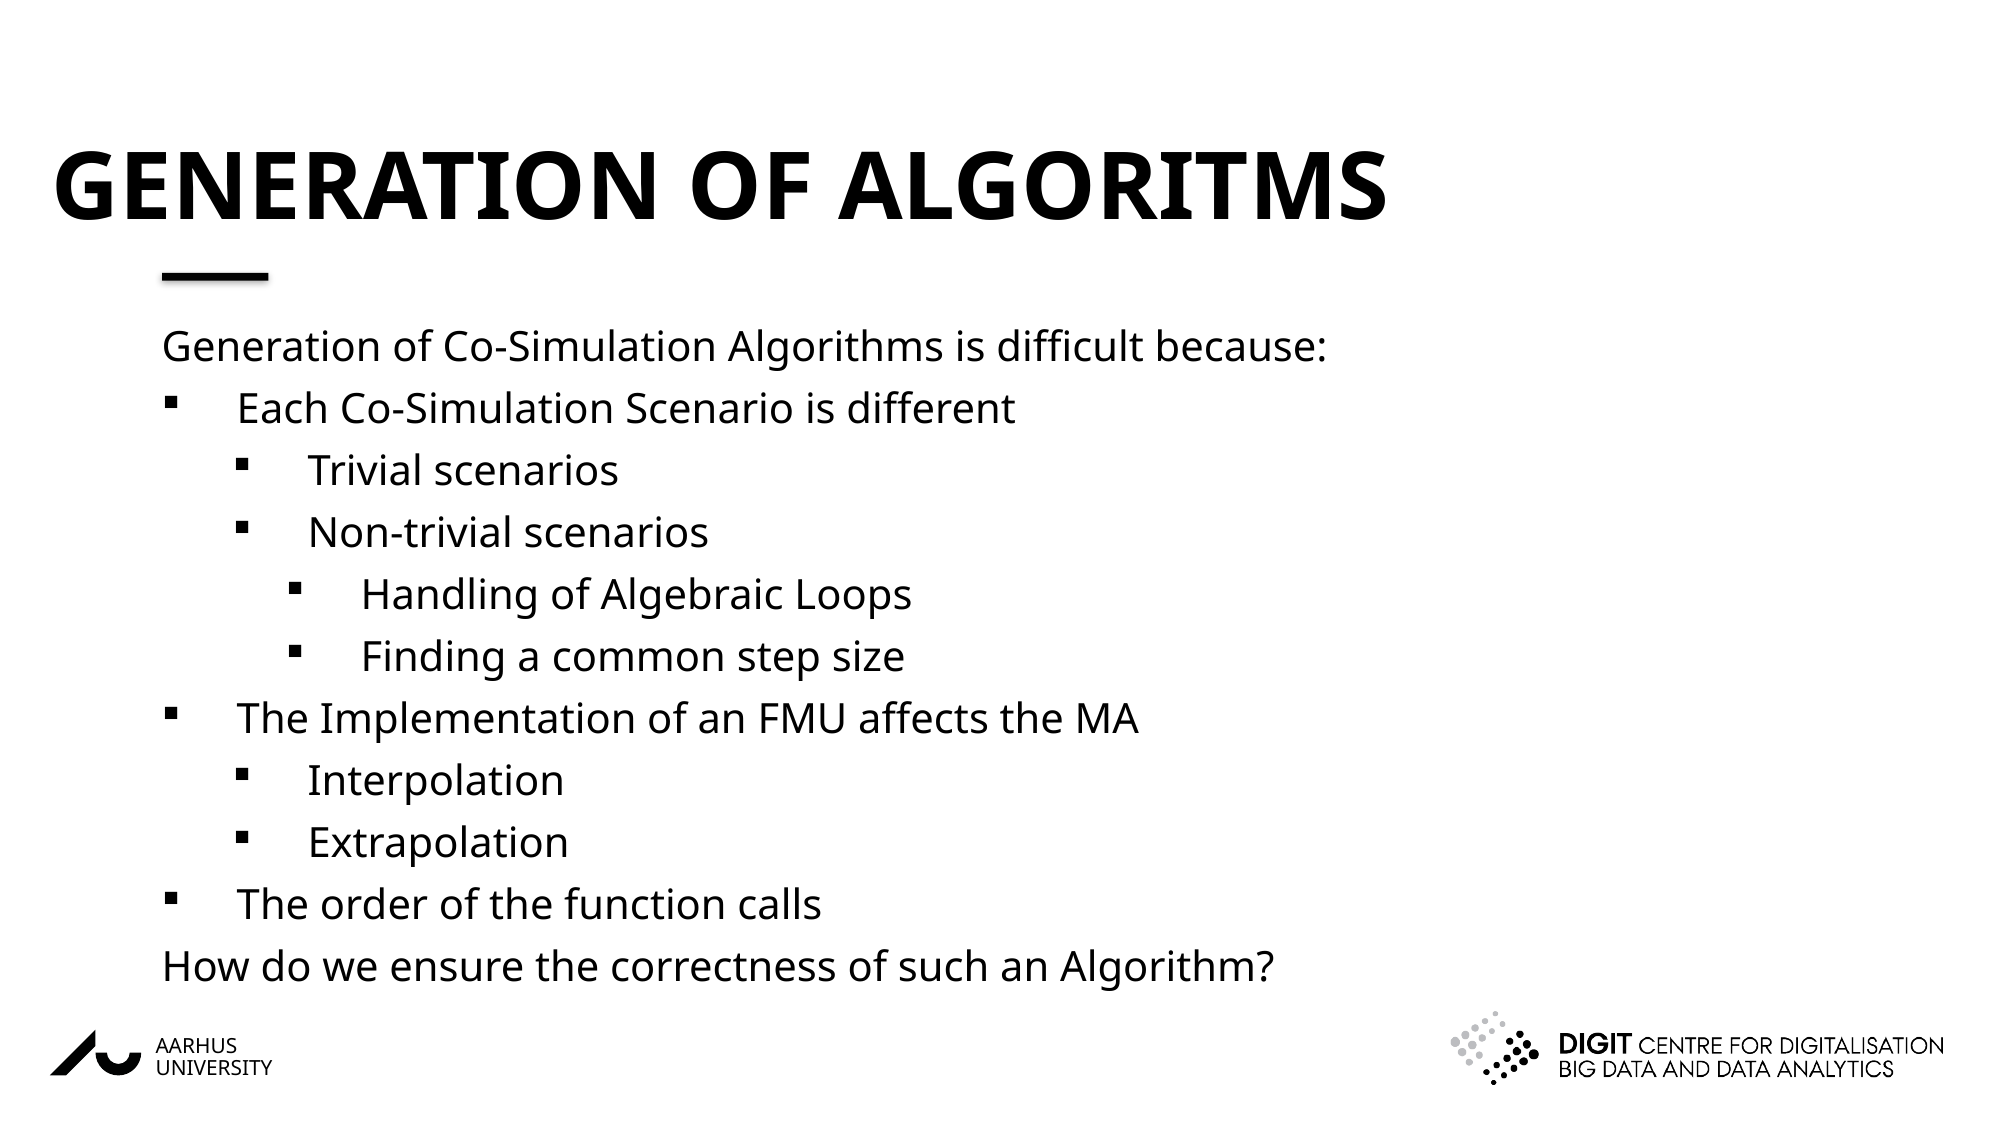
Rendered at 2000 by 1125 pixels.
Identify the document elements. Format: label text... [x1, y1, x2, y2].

list Generation of Co-Simulation Algorithms is difficult because: Each Co-Simulation Scenario is different Trivial scenarios Non-trivial scenarios Handling of Algebraic Loops Finding a common step size The Implementation of an FMU affects the MA Interpolation Extrapolation The order of the function calls How do we ensure the correctness of such an Algorithm? [161, 321, 1839, 1012]
title Generation of algoritms [51, 24, 1948, 240]
picture [1448, 1008, 1945, 1086]
